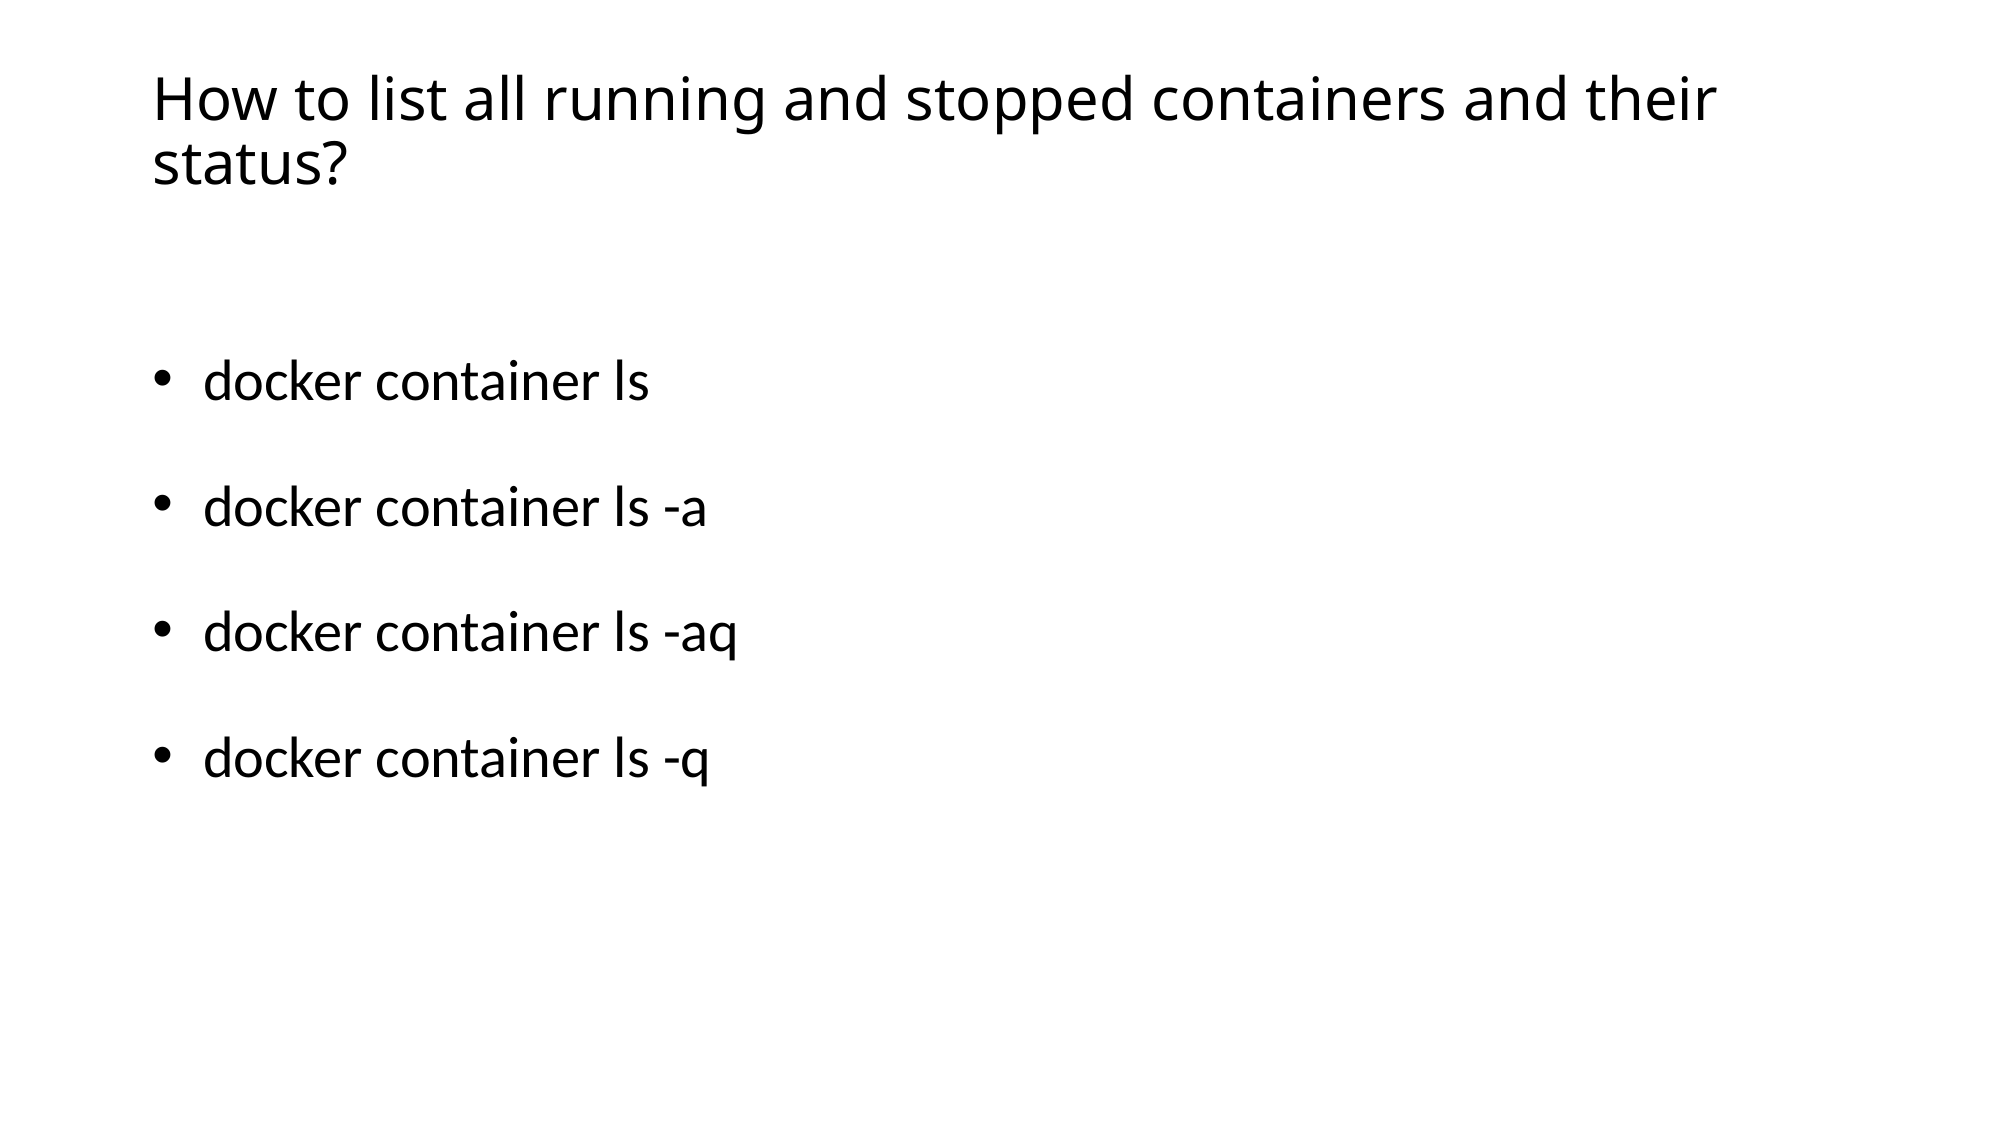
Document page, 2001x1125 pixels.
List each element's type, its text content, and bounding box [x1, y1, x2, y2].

title How to list all running and stopped containers and their status? [137, 59, 1863, 278]
list docker container ls docker container ls -a docker container ls -aq docker container ls -q [137, 299, 1863, 1014]
